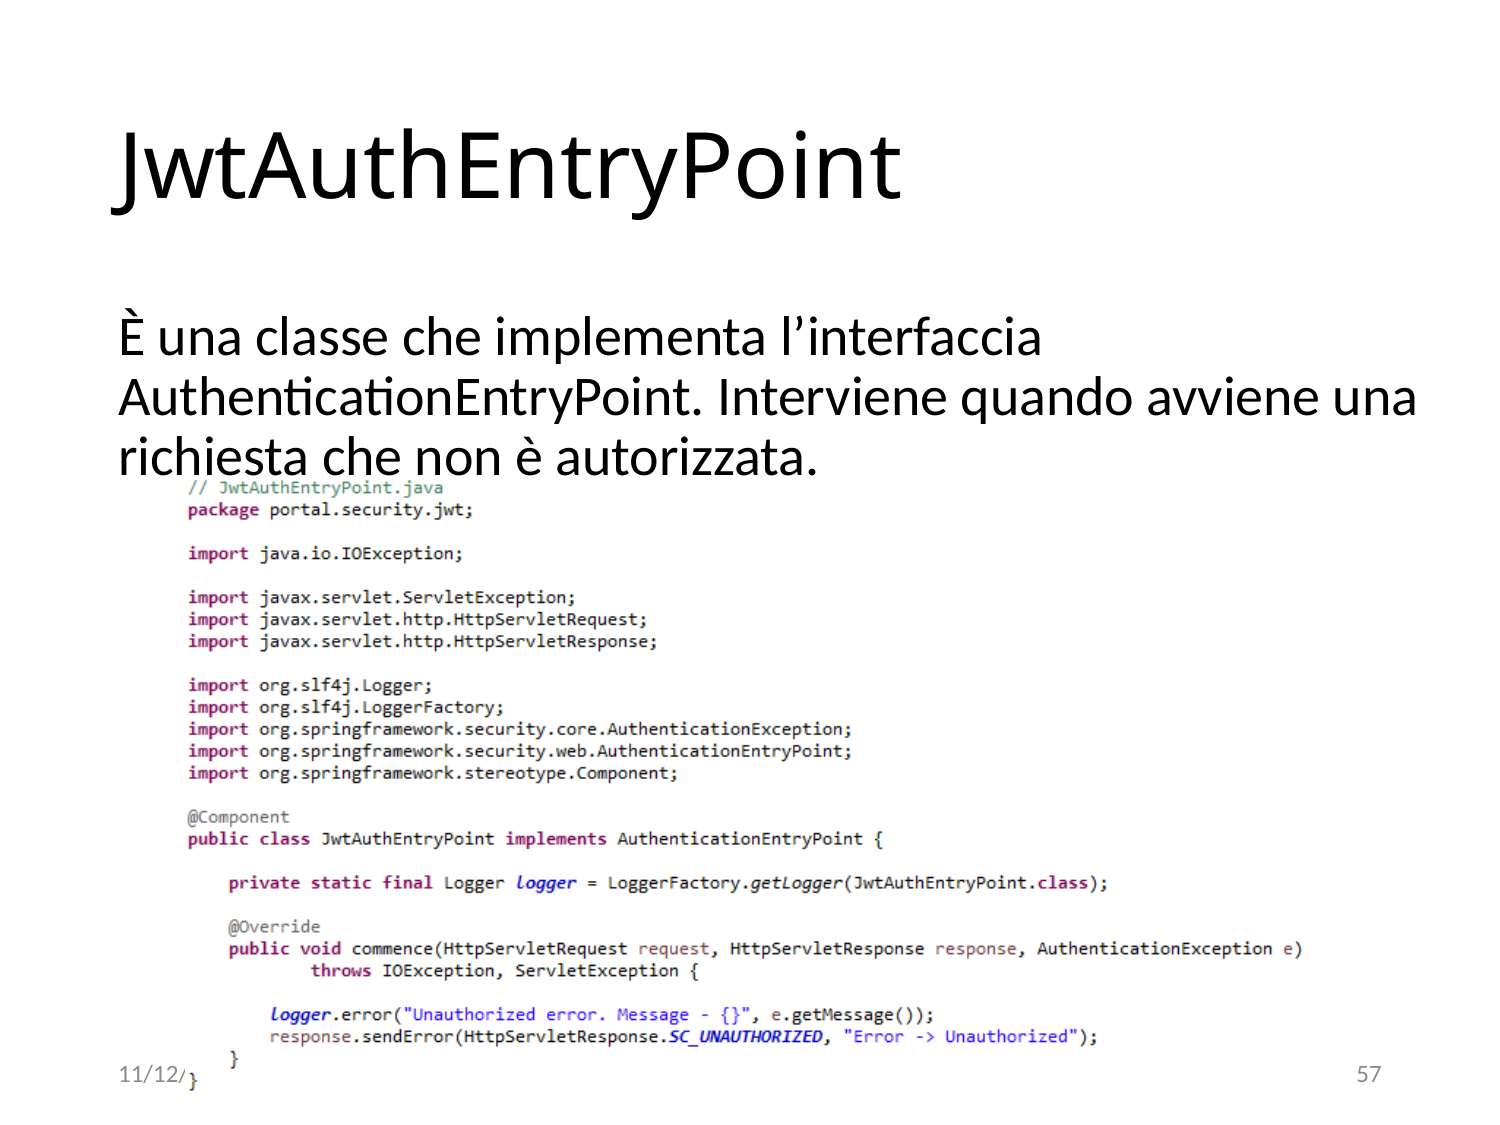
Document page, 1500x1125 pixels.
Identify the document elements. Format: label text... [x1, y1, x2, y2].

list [185, 476, 1314, 1101]
title JwtAuthEntryPoint [103, 59, 1397, 278]
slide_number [103, 1042, 441, 1103]
list È una classe che implementa l’interfaccia AuthenticationEntryPoint. Interviene quando avviene una richiesta che non è autorizzata. [103, 299, 1462, 498]
slide_number 56 [1059, 1042, 1397, 1103]
